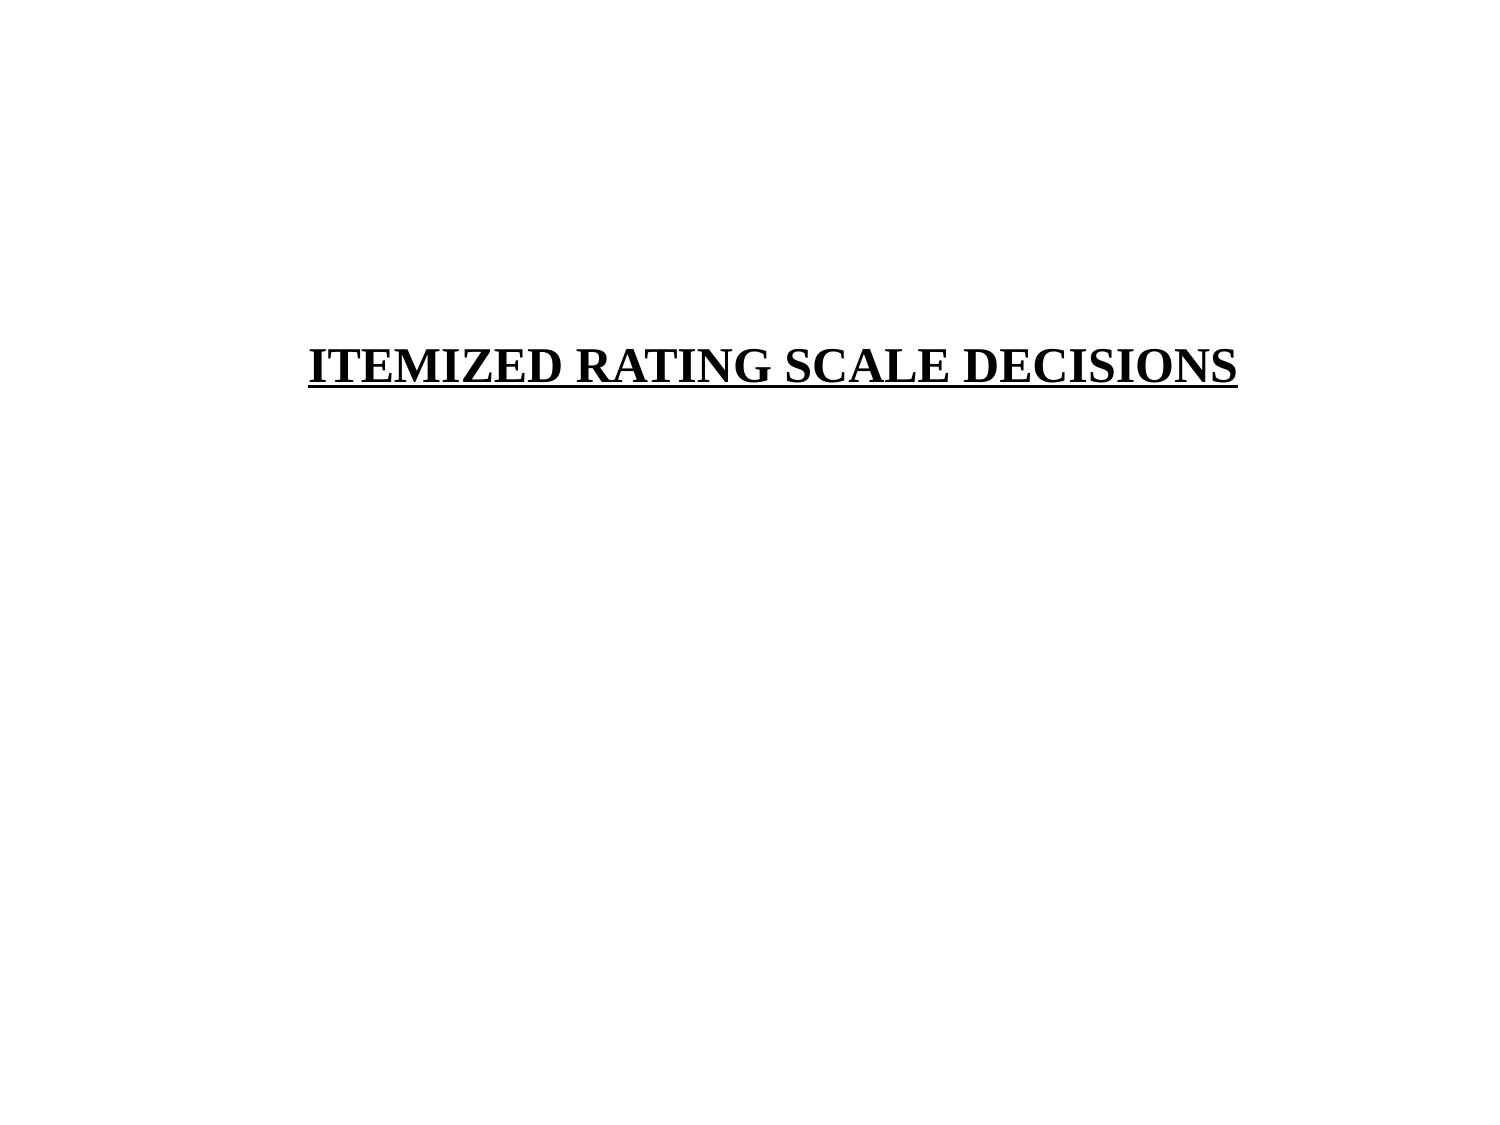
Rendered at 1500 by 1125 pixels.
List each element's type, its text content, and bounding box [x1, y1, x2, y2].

text_box ITEMIZED RATING SCALE DECISIONS [293, 324, 1254, 400]
